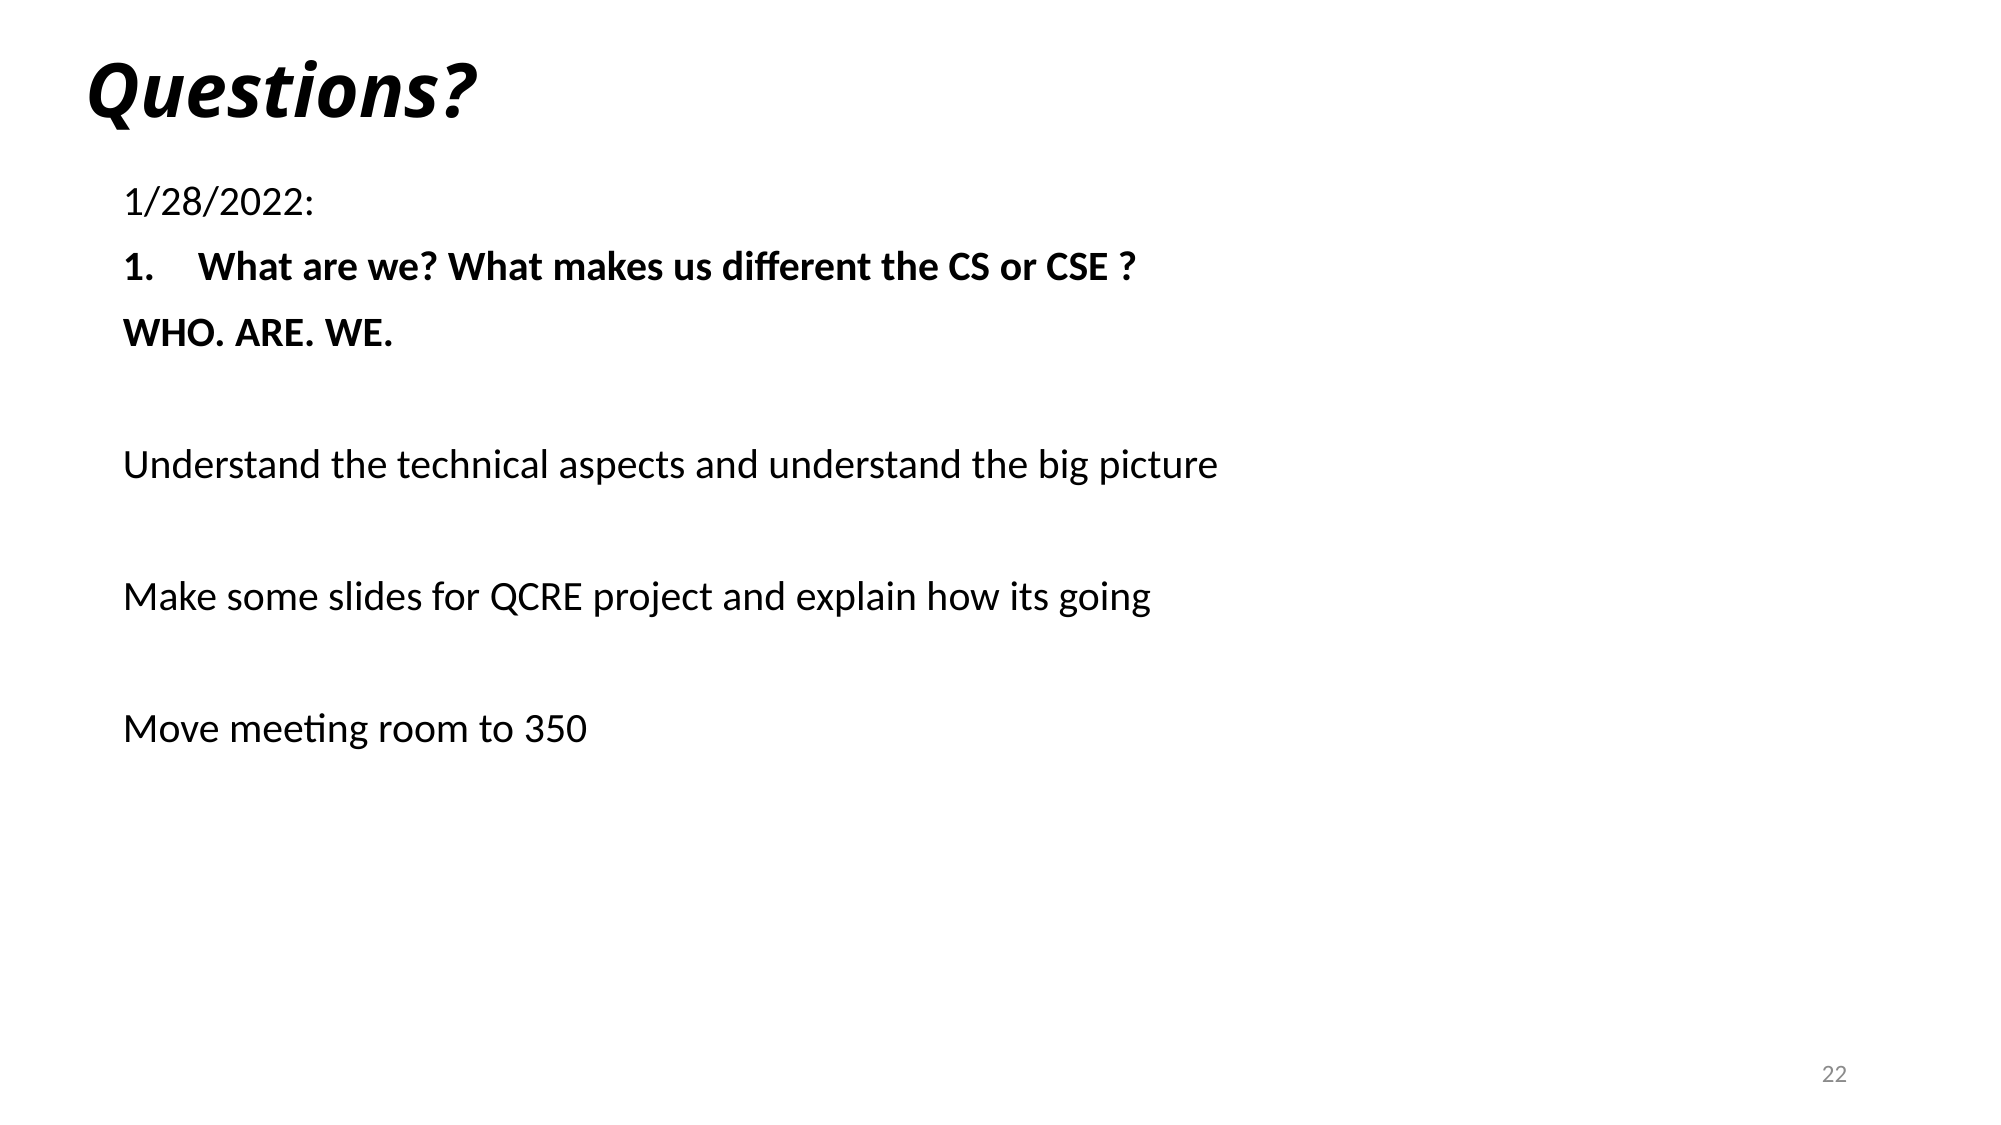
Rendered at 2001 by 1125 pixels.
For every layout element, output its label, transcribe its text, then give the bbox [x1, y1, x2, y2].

slide_number 22 [1412, 1042, 1863, 1103]
title Questions? [70, 41, 1796, 146]
list 1/28/2022: What are we? What makes us different the CS or CSE ? WHO. ARE. WE. Understand the technical aspects and understand the big picture Make some slides for QCRE project and explain how its going Move meeting room to 350 [107, 171, 1833, 1043]
